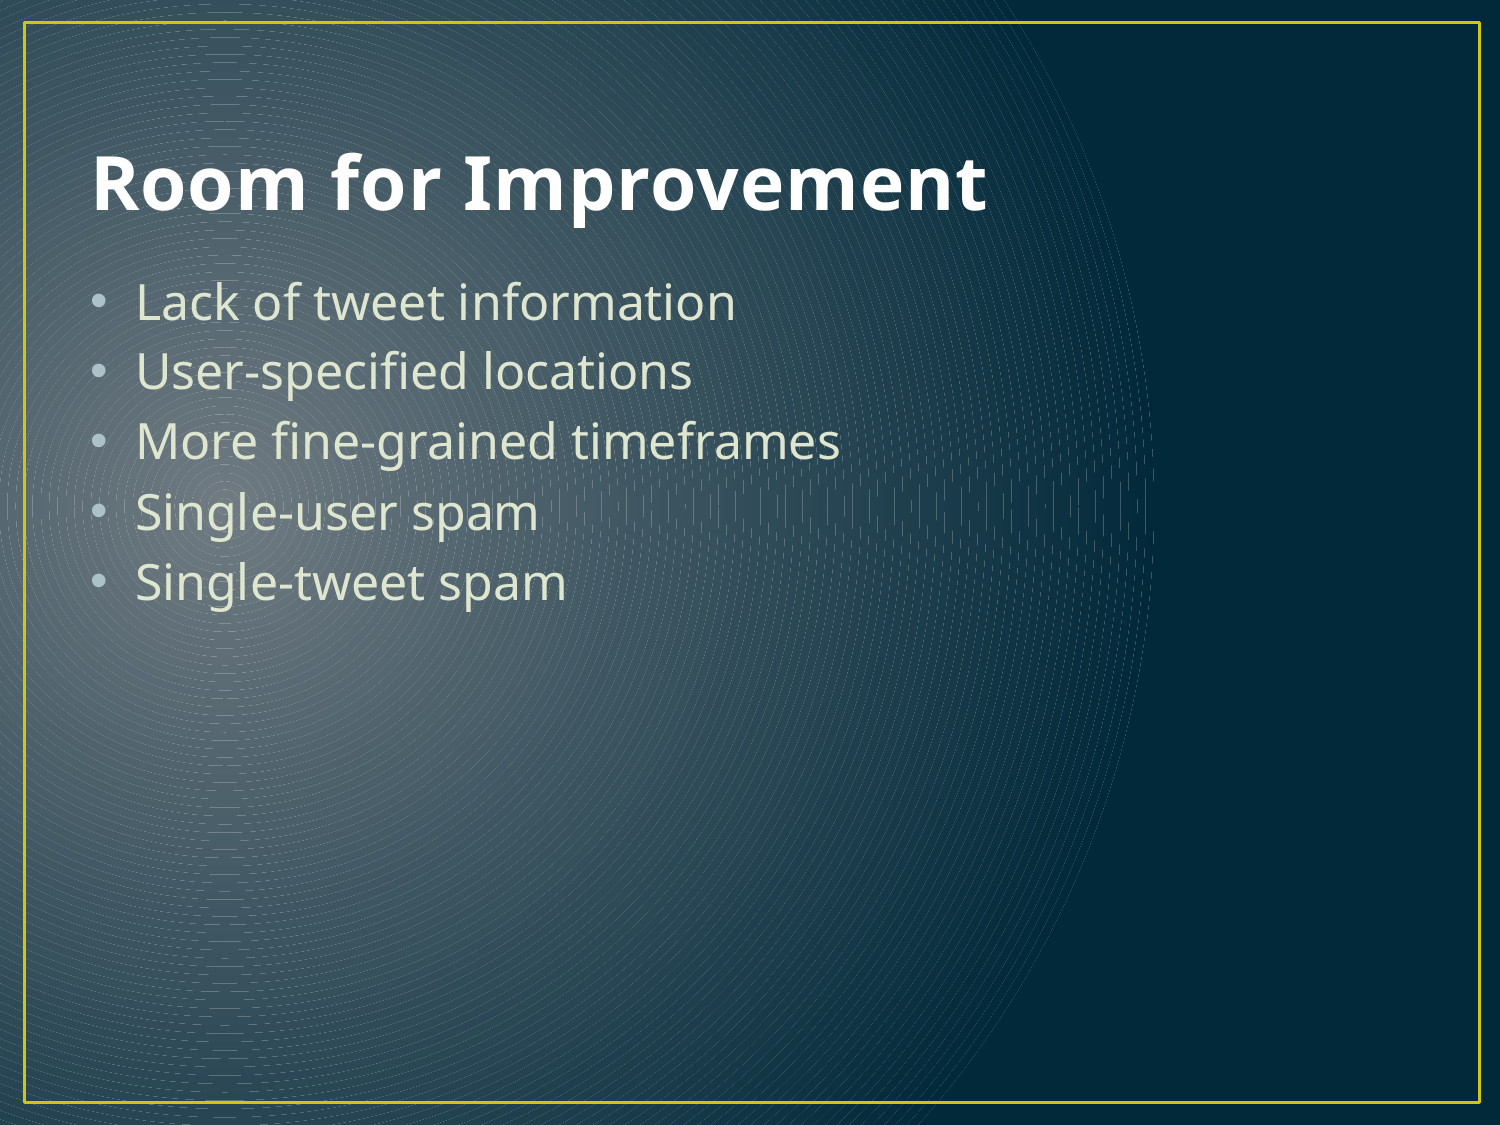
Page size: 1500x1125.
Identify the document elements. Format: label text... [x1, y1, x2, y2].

list Lack of tweet information User-specified locations More fine-grained timeframes Single-user spam Single-tweet spam [75, 262, 1425, 1005]
title Room for Improvement [75, 45, 1425, 233]
